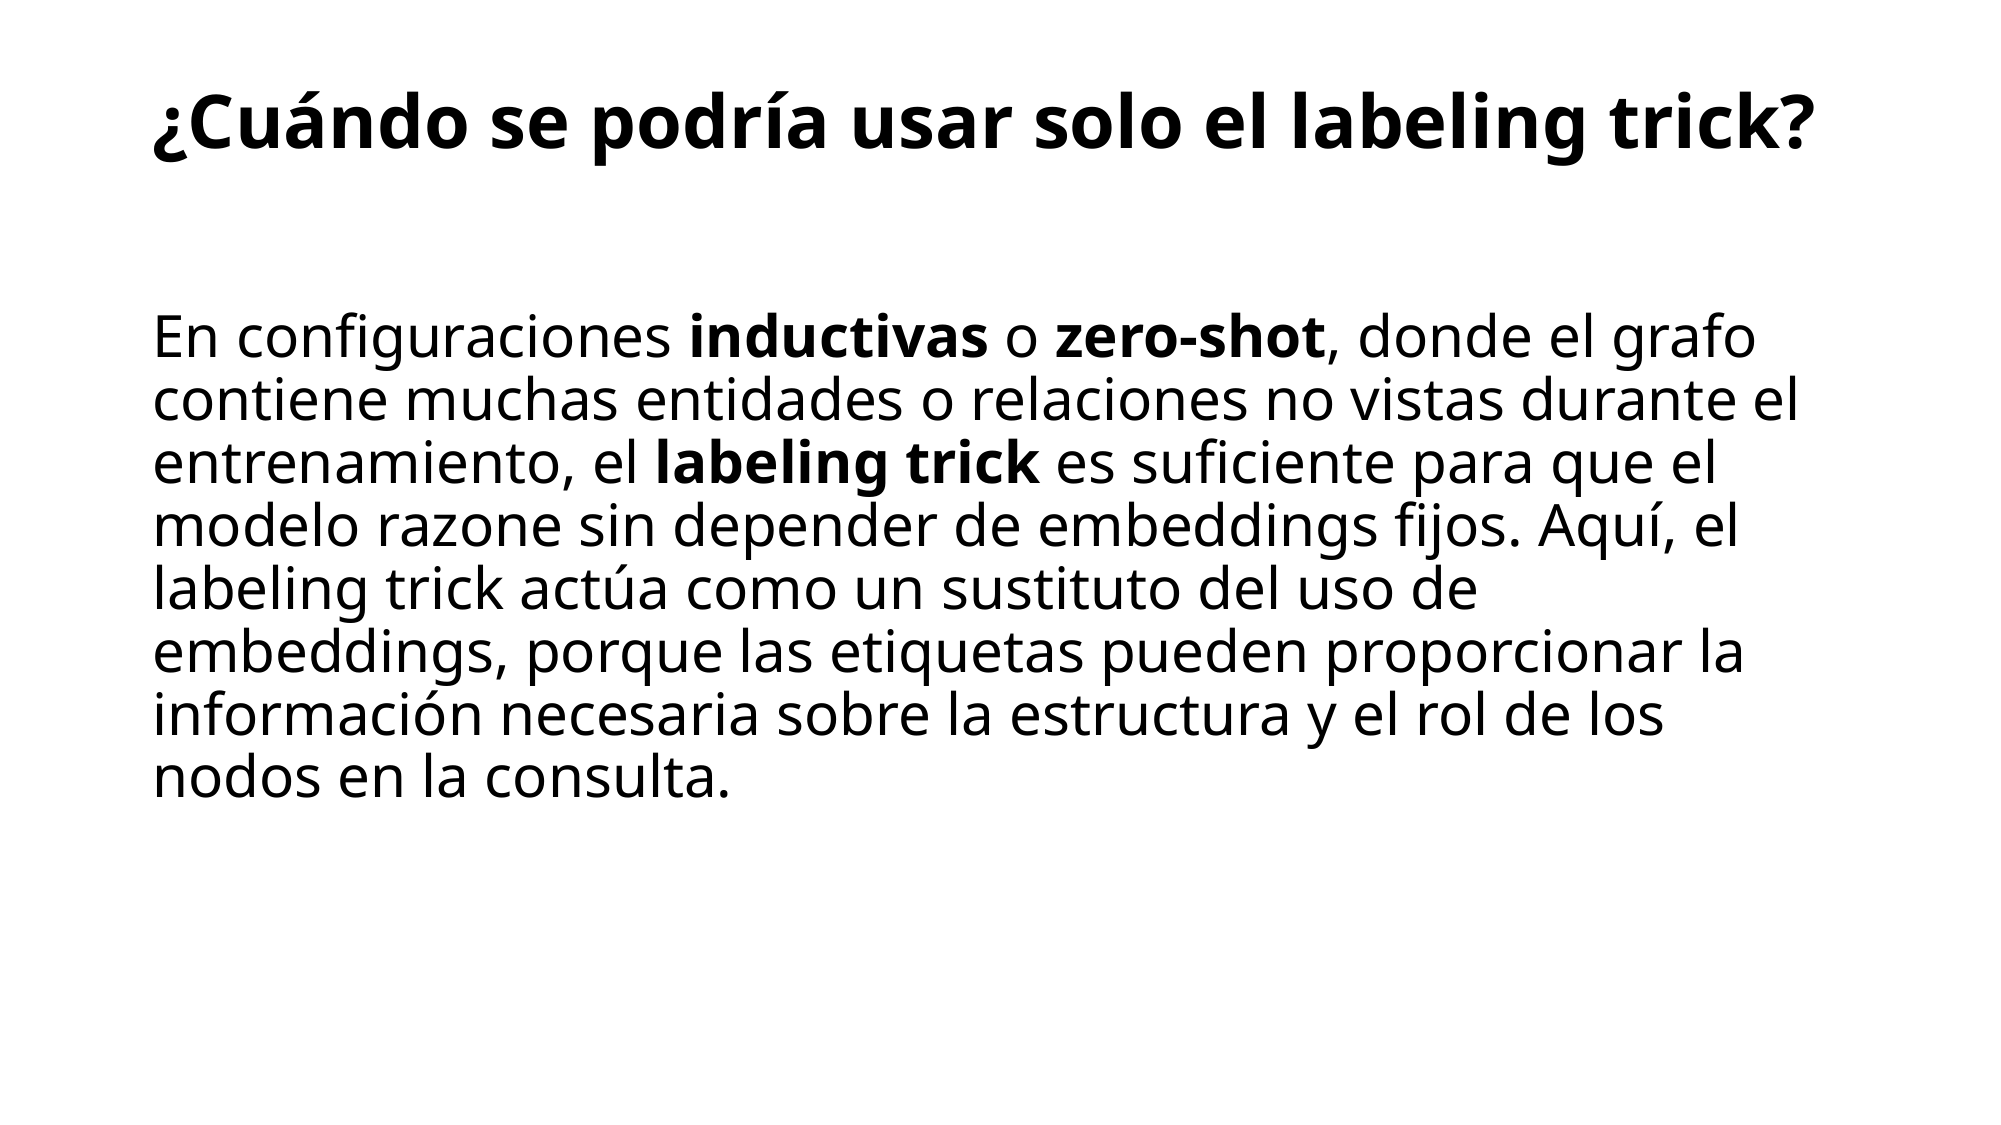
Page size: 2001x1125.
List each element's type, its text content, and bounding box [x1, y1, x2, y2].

list En configuraciones inductivas o zero-shot, donde el grafo contiene muchas entidades o relaciones no vistas durante el entrenamiento, el labeling trick es suficiente para que el modelo razone sin depender de embeddings fijos. Aquí, el labeling trick actúa como un sustituto del uso de embeddings, porque las etiquetas pueden proporcionar la información necesaria sobre la estructura y el rol de los nodos en la consulta. [137, 299, 1863, 1014]
title ¿Cuándo se podría usar solo el labeling trick? [137, 59, 1863, 278]
